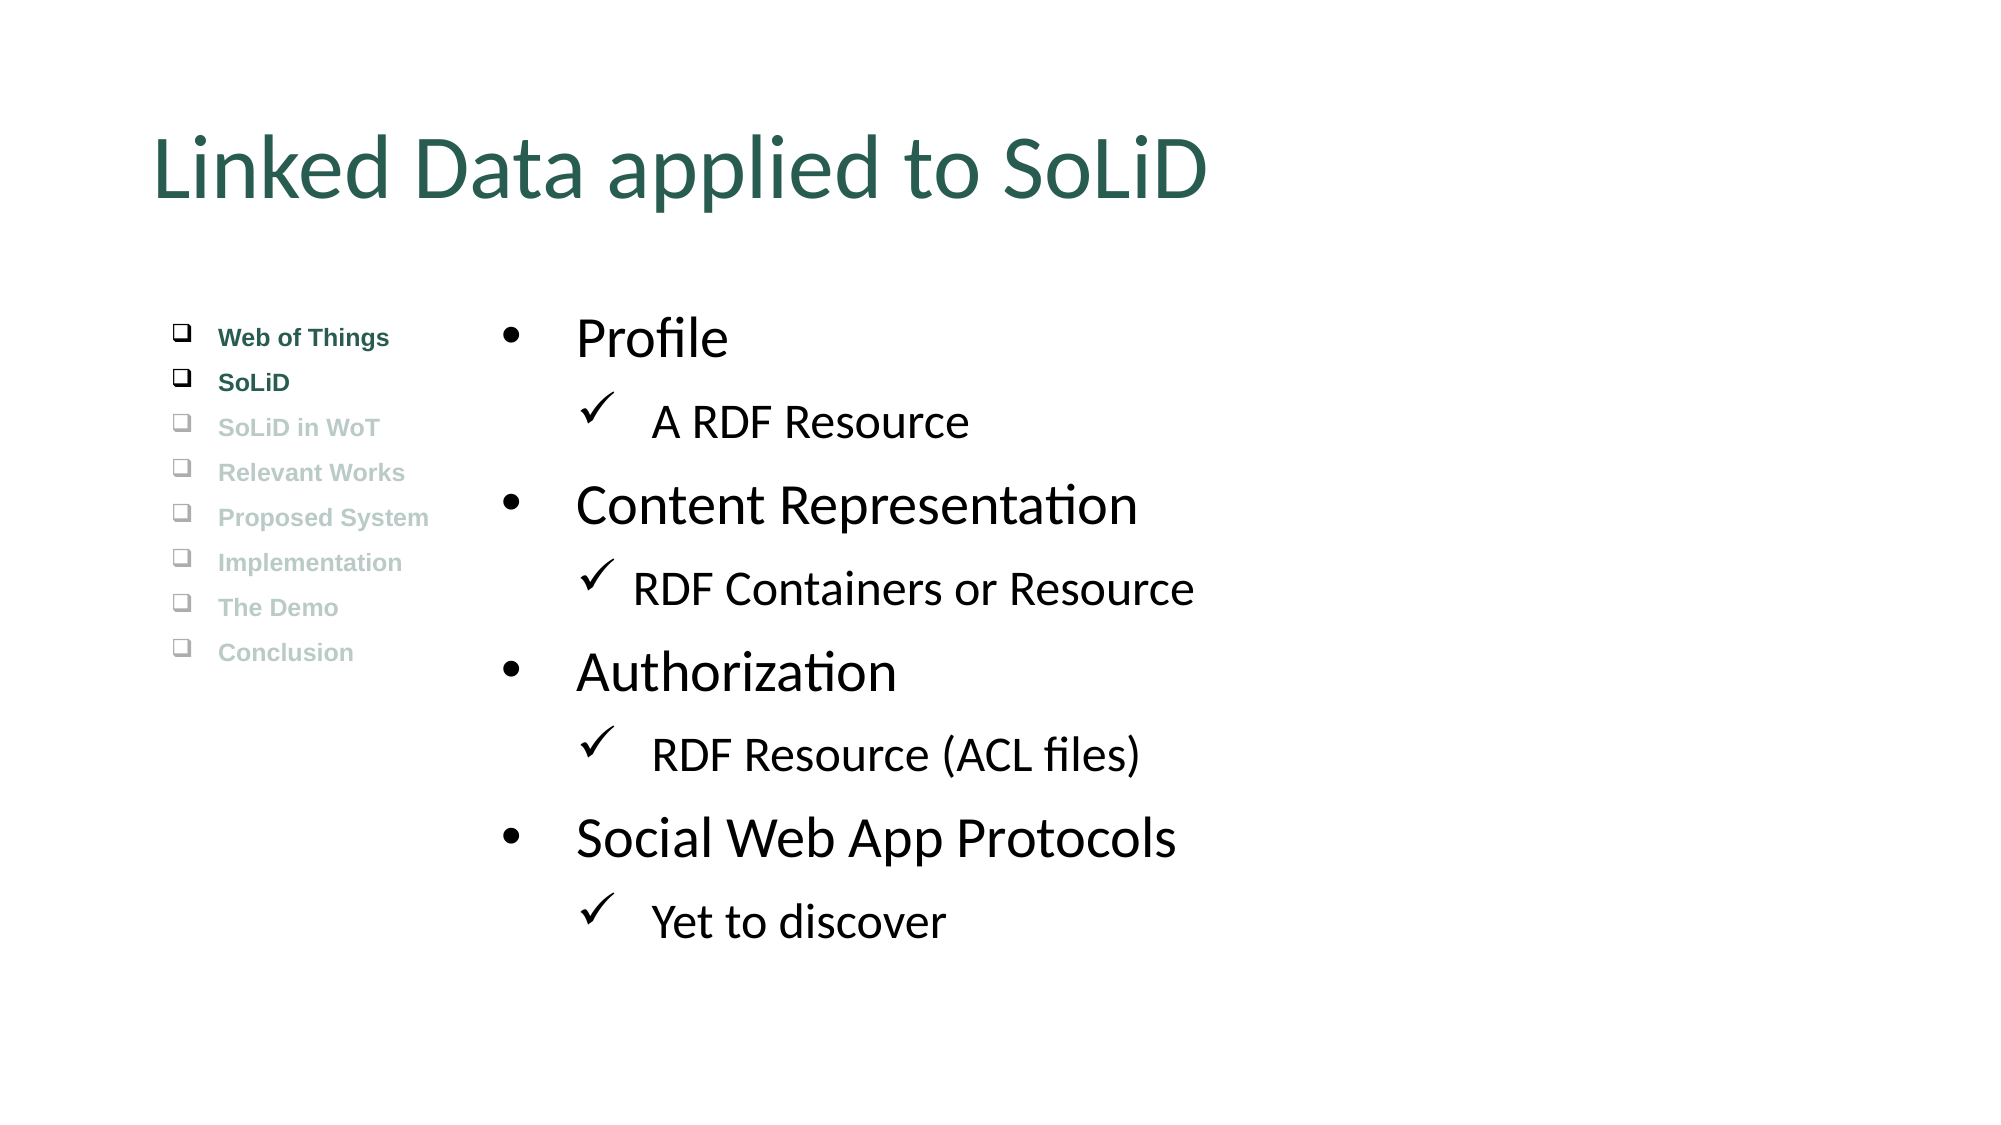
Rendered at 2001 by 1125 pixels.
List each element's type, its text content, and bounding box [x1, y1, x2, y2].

list Profile A RDF Resource Content Representation RDF Containers or Resource Authorization RDF Resource (ACL files) Social Web App Protocols Yet to discover [457, 299, 1863, 1014]
title Linked Data applied to SoLiD [137, 59, 1863, 278]
text_box [146, 398, 460, 802]
